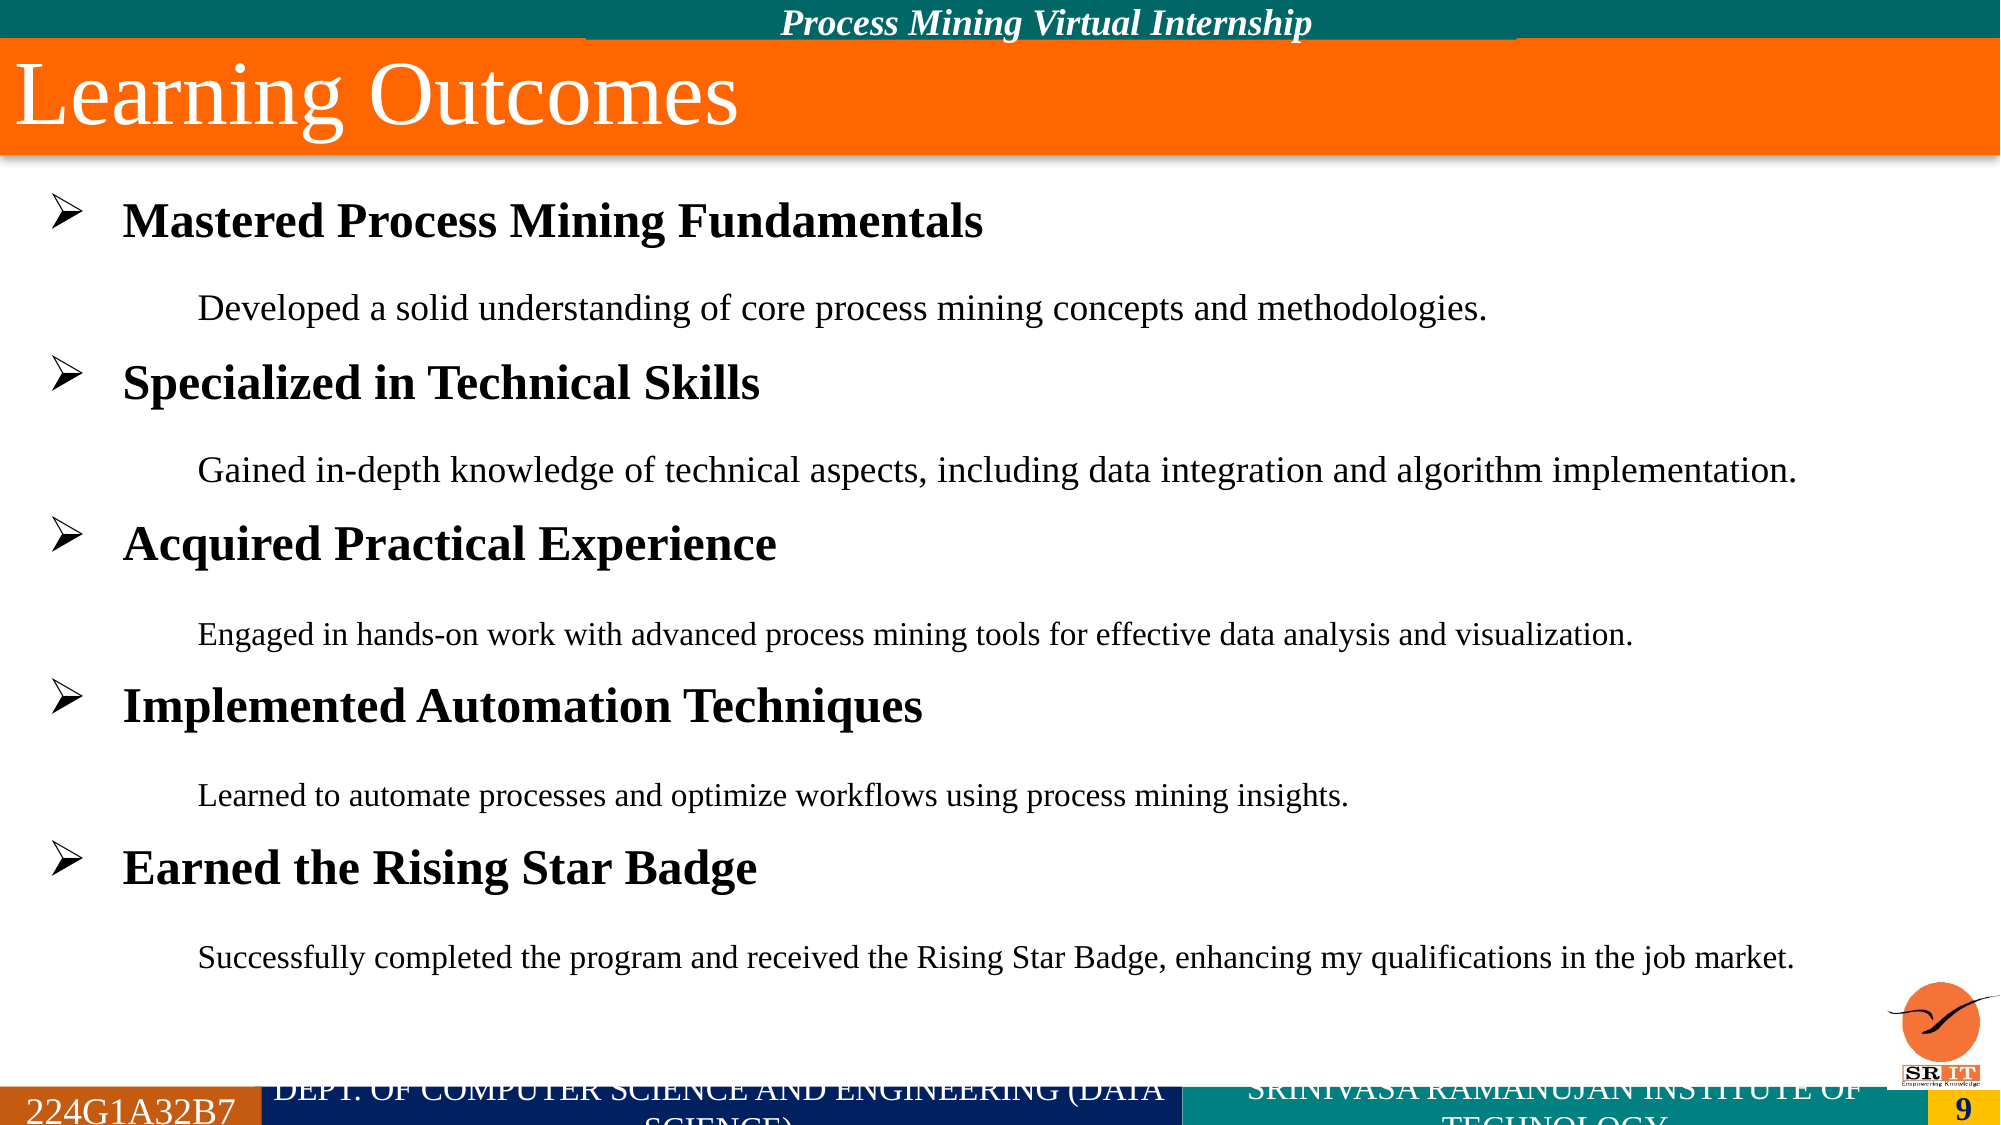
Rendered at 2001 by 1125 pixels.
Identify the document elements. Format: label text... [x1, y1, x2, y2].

text_box 224G1A32B7 [0, 1086, 262, 1125]
text_box Process Mining Virtual Internship [585, 1, 1518, 41]
title Learning Outcomes [0, 38, 2000, 156]
picture [1887, 977, 2000, 1090]
list Mastered Process Mining Fundamentals Developed a solid understanding of core process mining concepts and methodologies. Specialized in Technical Skills Gained in-depth knowledge of technical aspects, including data integration and algorithm implementation. Acquired Practical Experience Engaged in hands-on work with advanced process mining tools for effective data analysis and visualization. Implemented Automation Techniques Learned to automate processes and optimize workflows using process mining insights. Earned the Rising Star Badge Successfully completed the program and received the Rising Star Badge, enhancing my qualifications in the job market. [32, 179, 1965, 1065]
